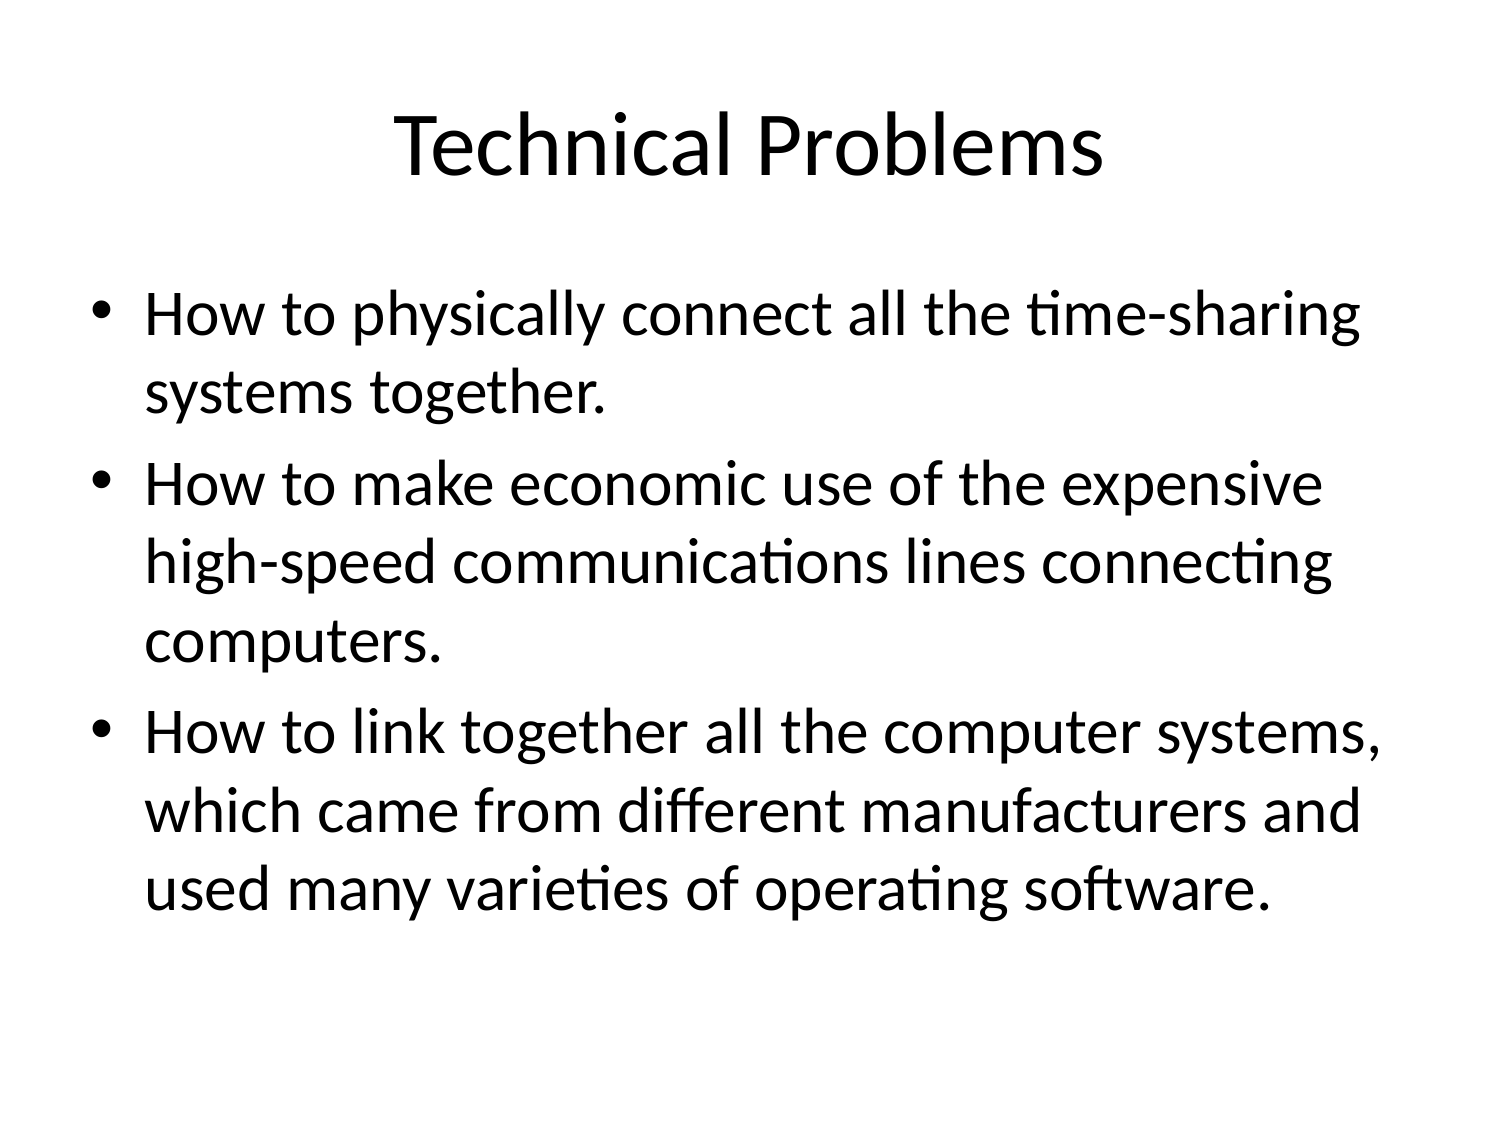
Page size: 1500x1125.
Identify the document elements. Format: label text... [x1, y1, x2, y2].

title Technical Problems [75, 45, 1425, 233]
list How to physically connect all the time-sharing systems together. How to make economic use of the expensive high-speed communications lines connecting computers. How to link together all the computer systems, which came from different manufacturers and used many varieties of operating software. [75, 262, 1425, 1005]
